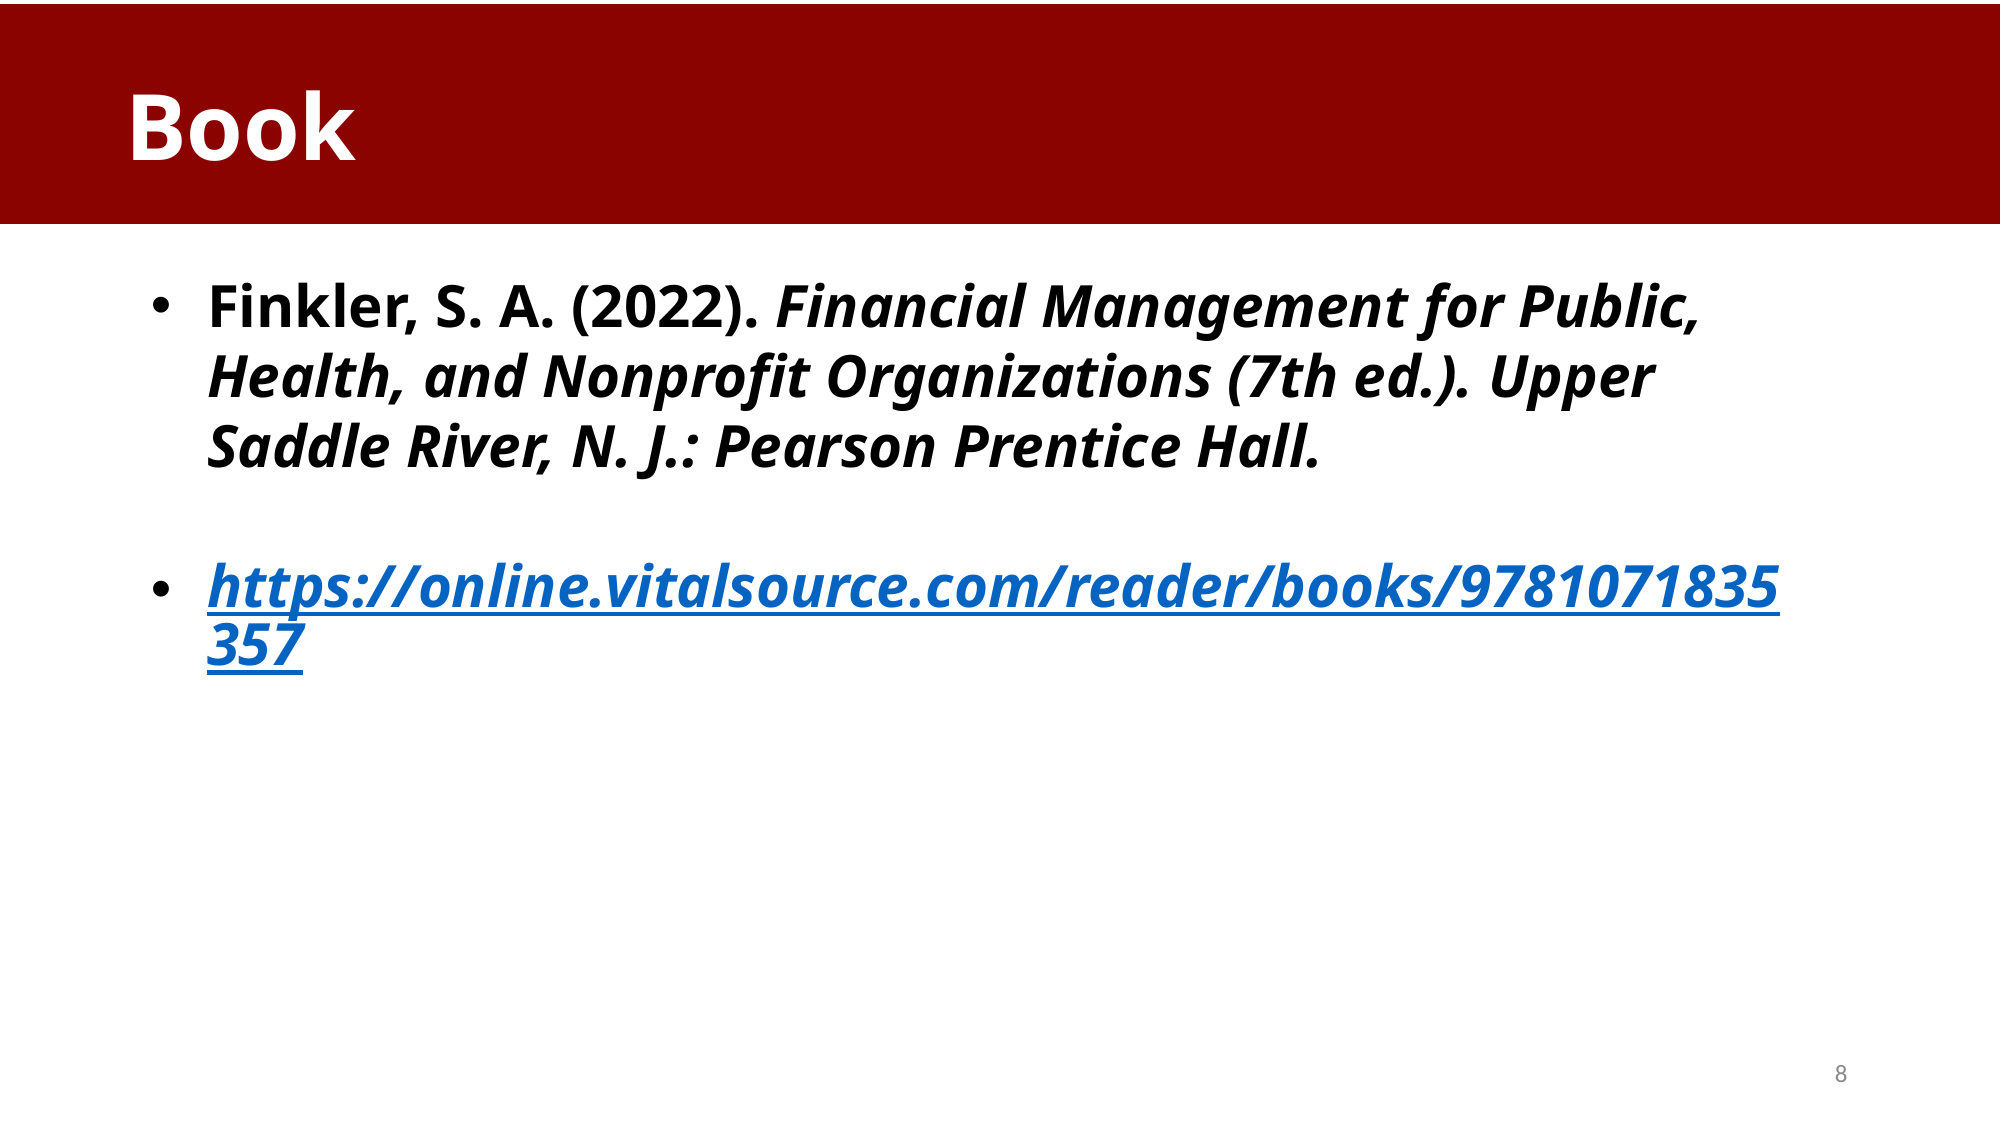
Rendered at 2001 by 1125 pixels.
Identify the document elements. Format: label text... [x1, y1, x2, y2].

title Book [109, 22, 1835, 240]
slide_number 8 [1412, 1042, 1863, 1103]
text_box [0, 4, 2000, 224]
text_box Finkler, S. A. (2022). Financial Management for Public, Health, and Nonprofit Organizations (7th ed.). Upper Saddle River, N. J.: Pearson Prentice Hall. https://online.vitalsource.com/reader/books/9781071835357 [136, 261, 1813, 706]
